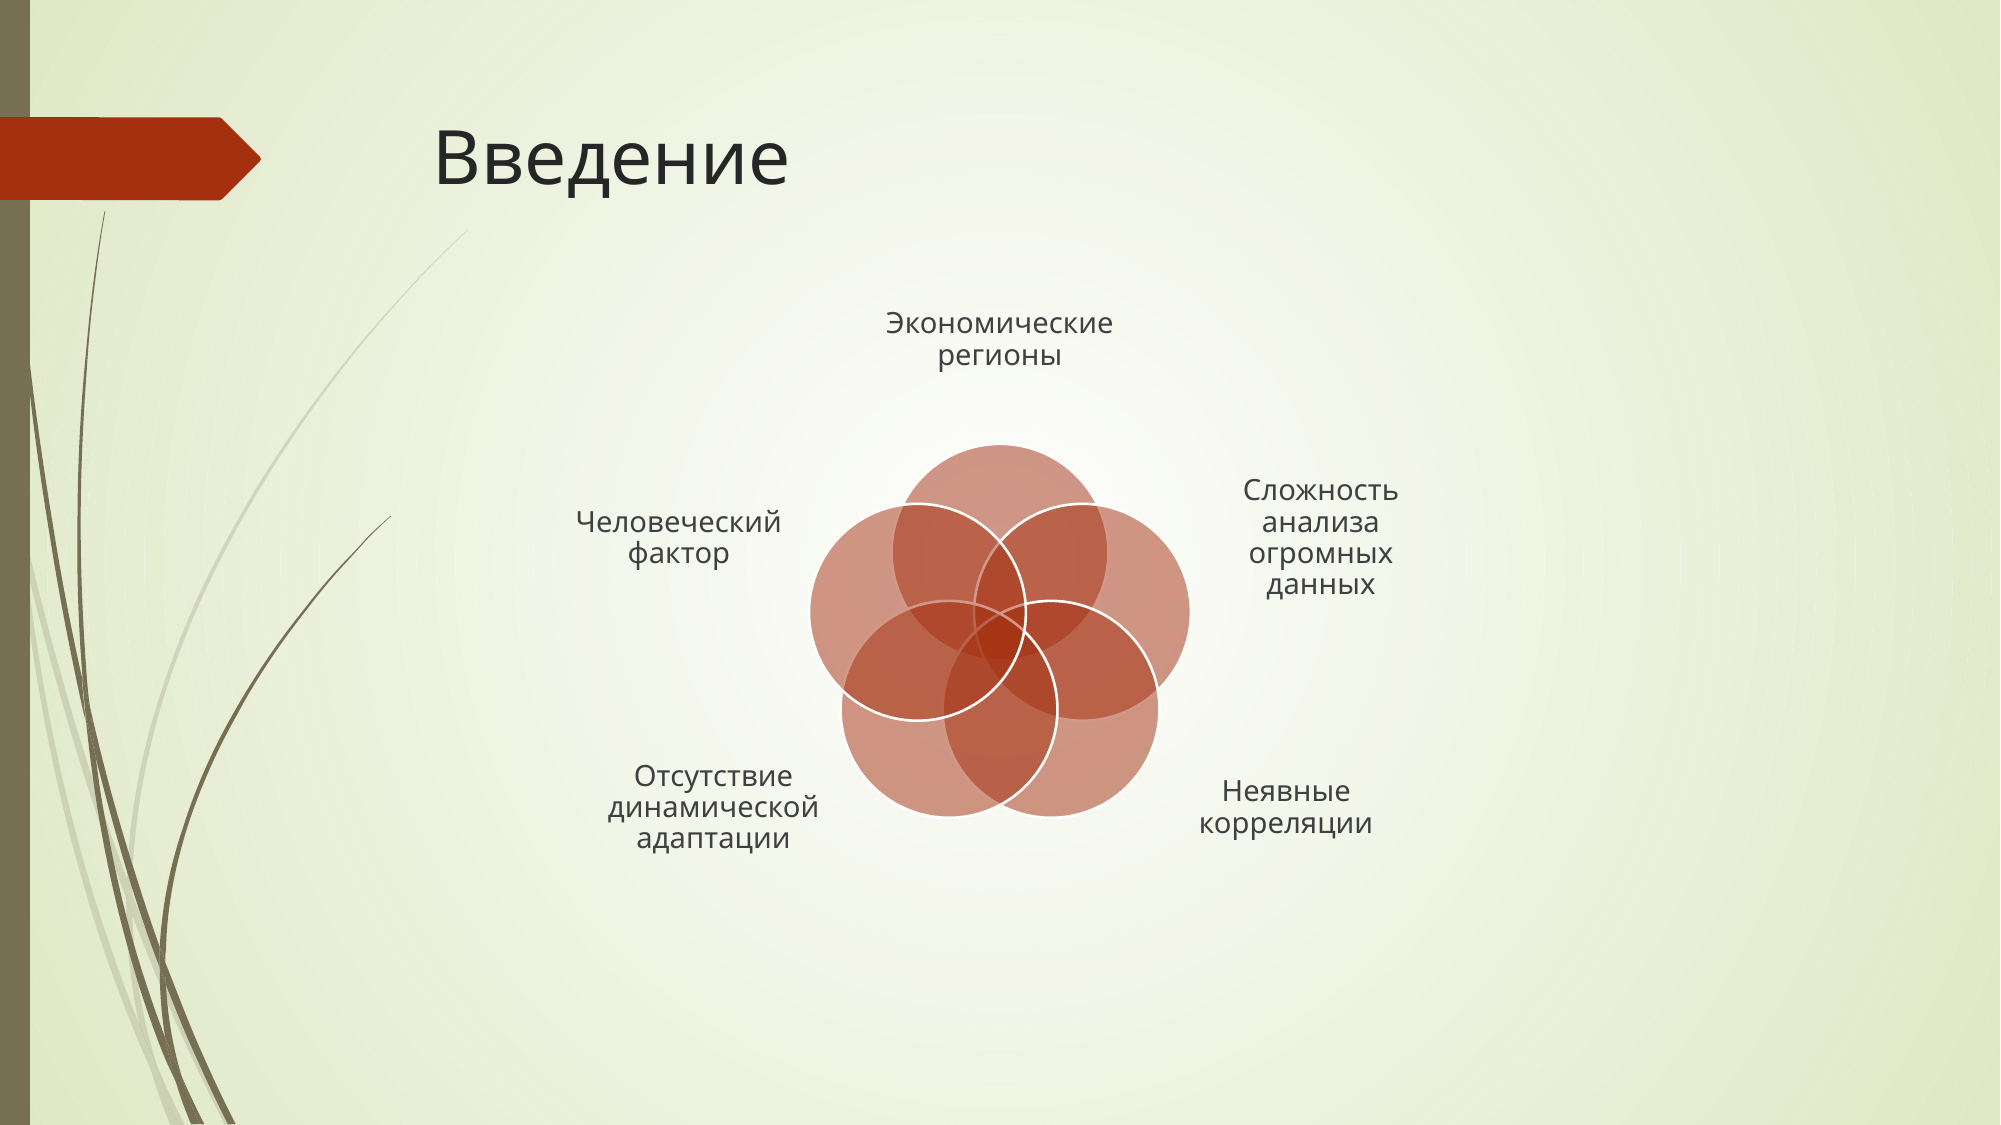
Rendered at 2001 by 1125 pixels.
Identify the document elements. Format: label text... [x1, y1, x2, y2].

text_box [565, 306, 1435, 858]
title Введение [424, 101, 1888, 313]
